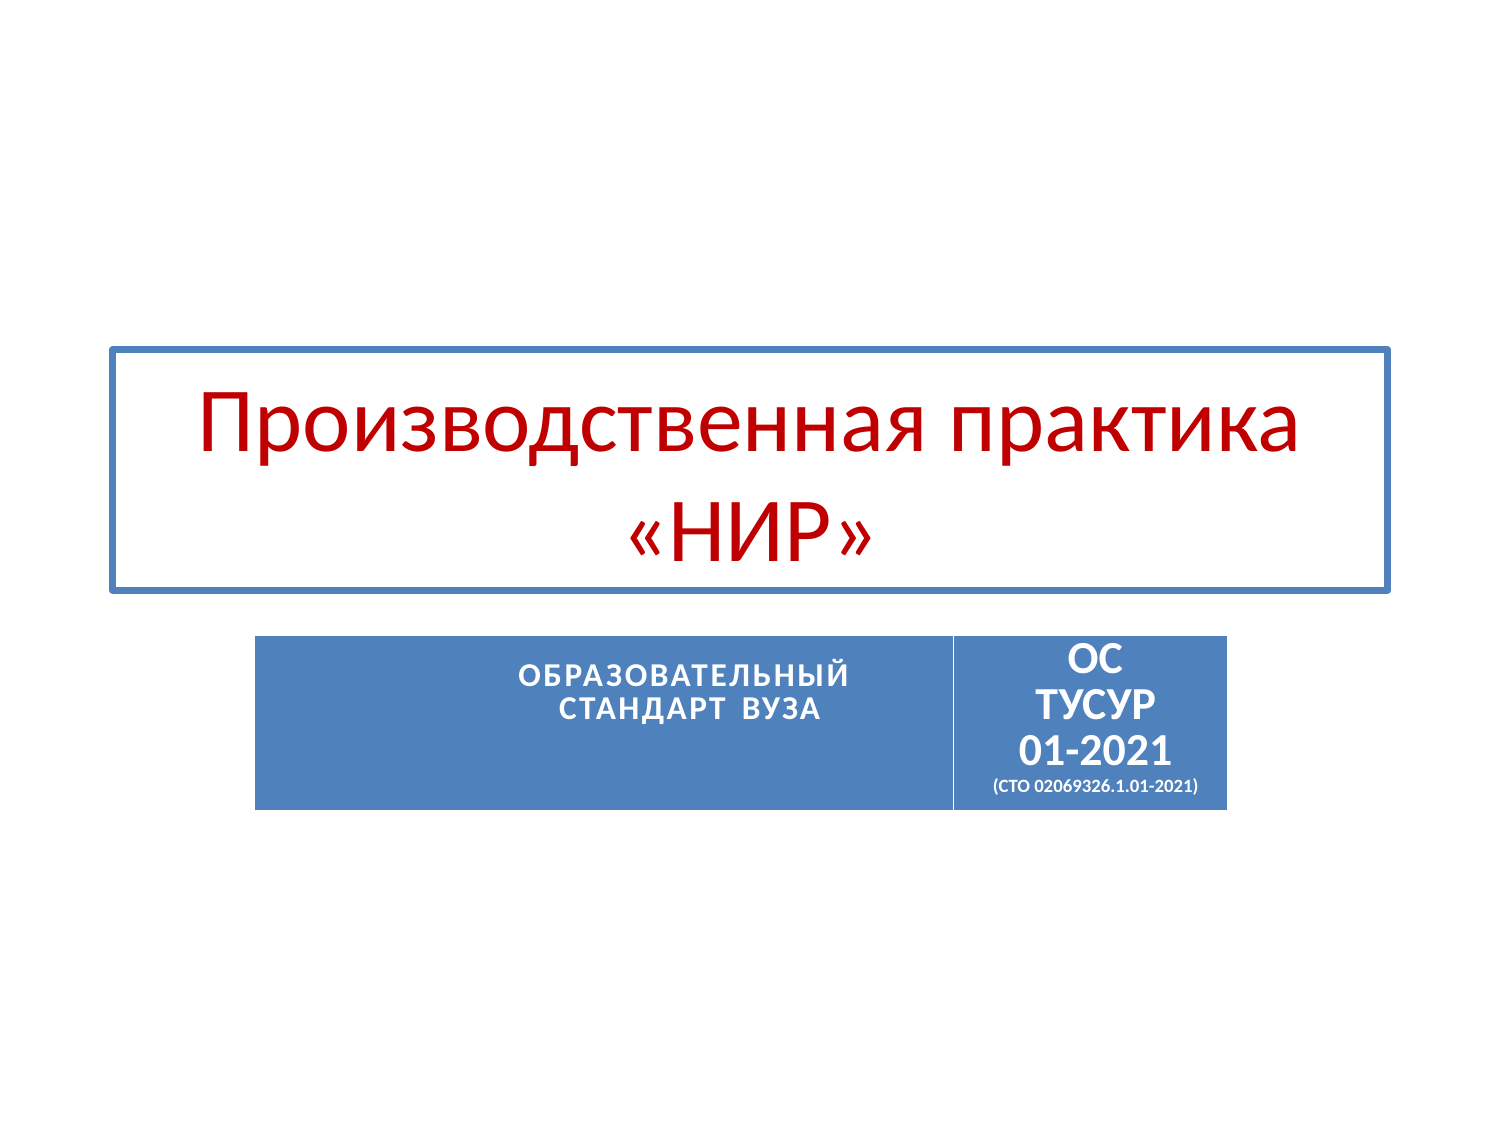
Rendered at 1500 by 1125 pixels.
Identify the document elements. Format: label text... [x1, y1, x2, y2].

table_header ОС ТУСУР 01-2021 (СТО 02069326.1.01-2021) [954, 636, 1227, 810]
table_header ОБРАЗОВАТЕЛЬНЫЙ СТАНДАРТ ВУЗА [255, 636, 953, 810]
title Производственная практика «НИР» [112, 349, 1388, 591]
